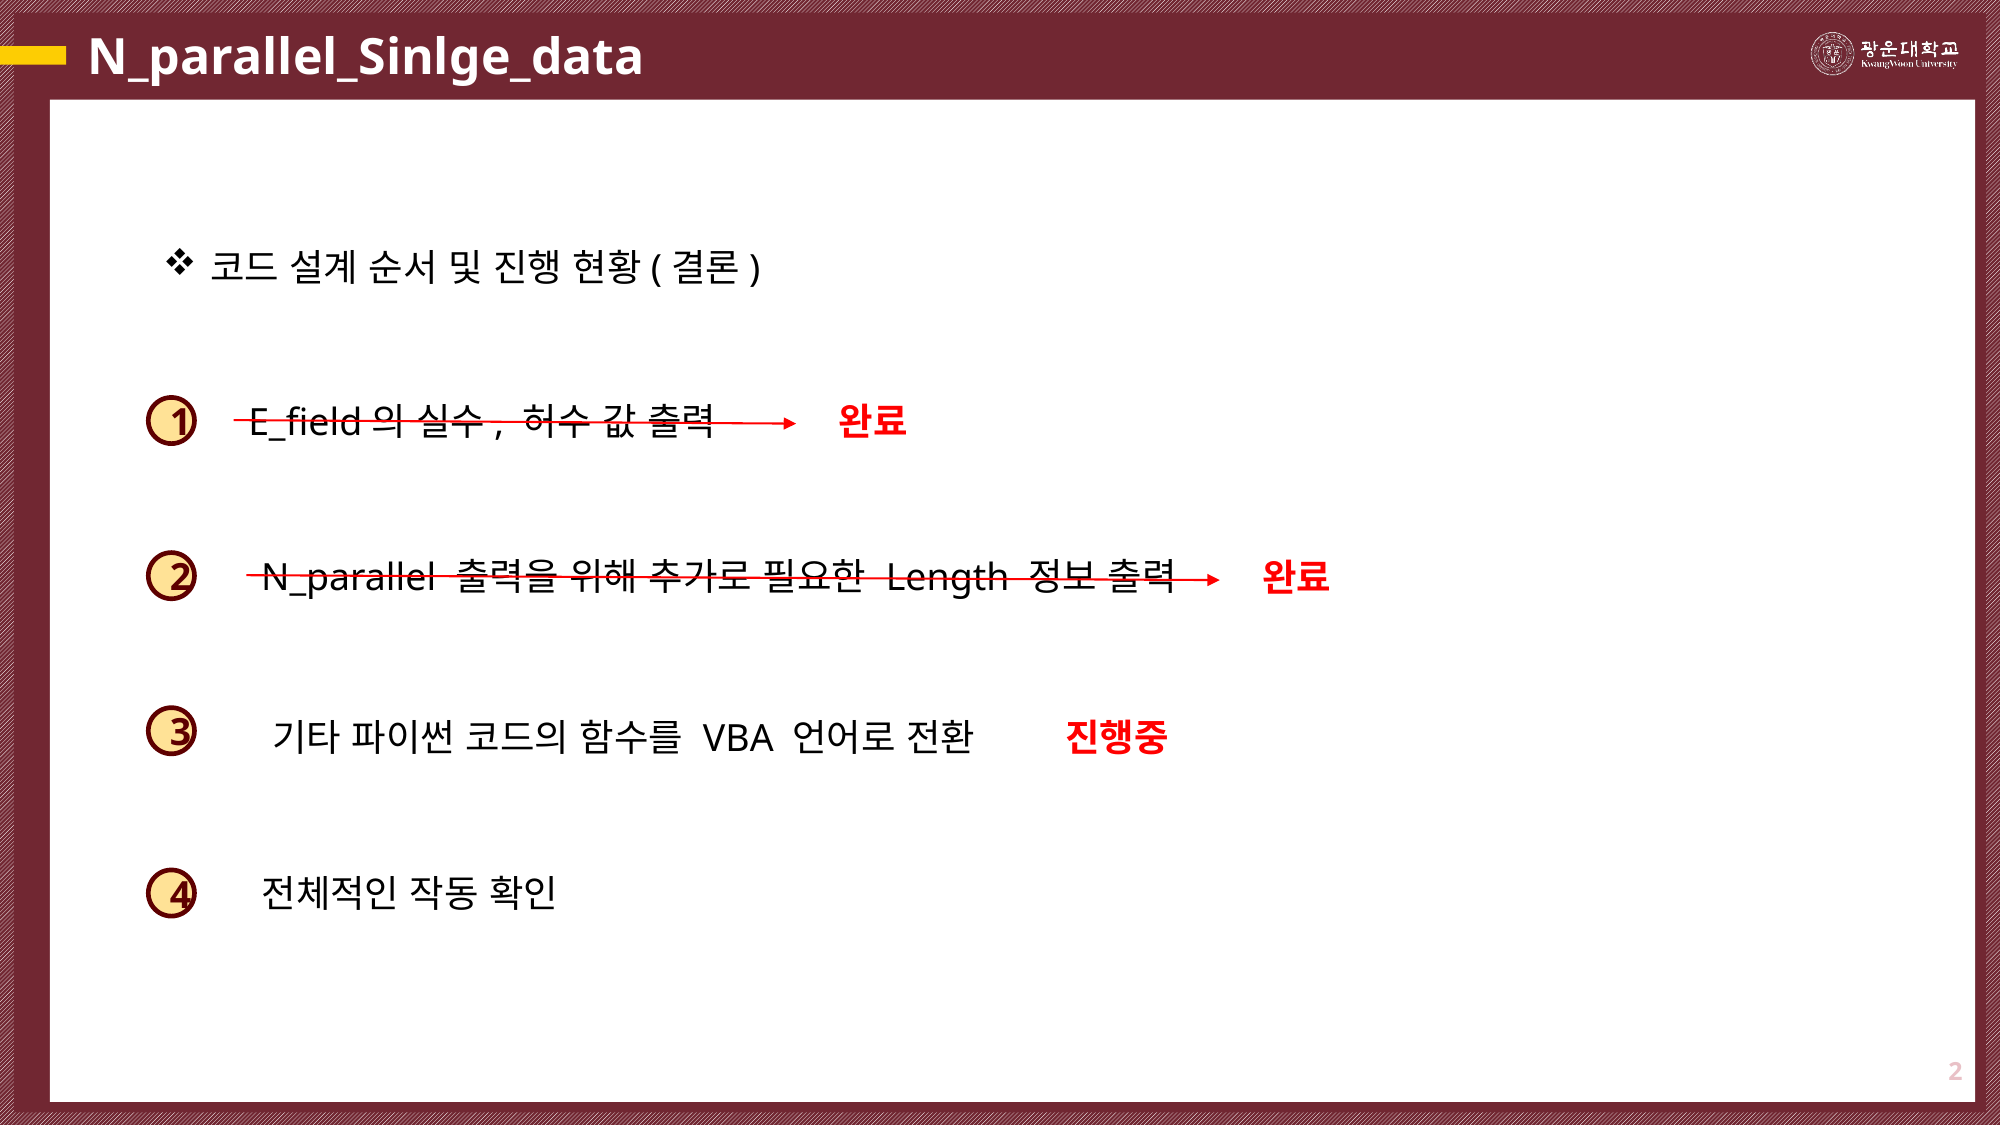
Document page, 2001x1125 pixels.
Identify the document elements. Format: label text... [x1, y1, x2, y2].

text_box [230, 575, 1220, 581]
text_box E_field의 실수, 허수 값 출력 [233, 424, 732, 450]
title N_parallel_Sinlge_data [72, 23, 1780, 93]
text_box E_field의 실수, 허수 값 출력 [233, 390, 732, 420]
text_box 4 [147, 868, 196, 918]
text_box N_parallel 출력을 위해 추가로 필요한 Length 정보 출력 [246, 545, 1193, 575]
text_box 진행중 [1050, 706, 1184, 766]
text_box 코드 설계 순서 및 진행 현황(결론) [148, 236, 1289, 297]
text_box 3 [147, 706, 196, 755]
text_box 1 [147, 396, 196, 445]
text_box 2 [147, 551, 196, 600]
text_box N_parallel 출력을 위해 추가로 필요한 Length 정보 출력 [246, 581, 1193, 606]
text_box 전체적인 작동 확인 [246, 862, 574, 923]
slide_number 2 [1412, 1042, 1978, 1103]
text_box 완료 [823, 390, 923, 450]
text_box 기타 파이썬 코드의 함수를 VBA 언어로 전환 [257, 706, 991, 766]
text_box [230, 420, 797, 424]
text_box 완료 [1247, 546, 1347, 607]
picture [1793, 23, 1976, 84]
